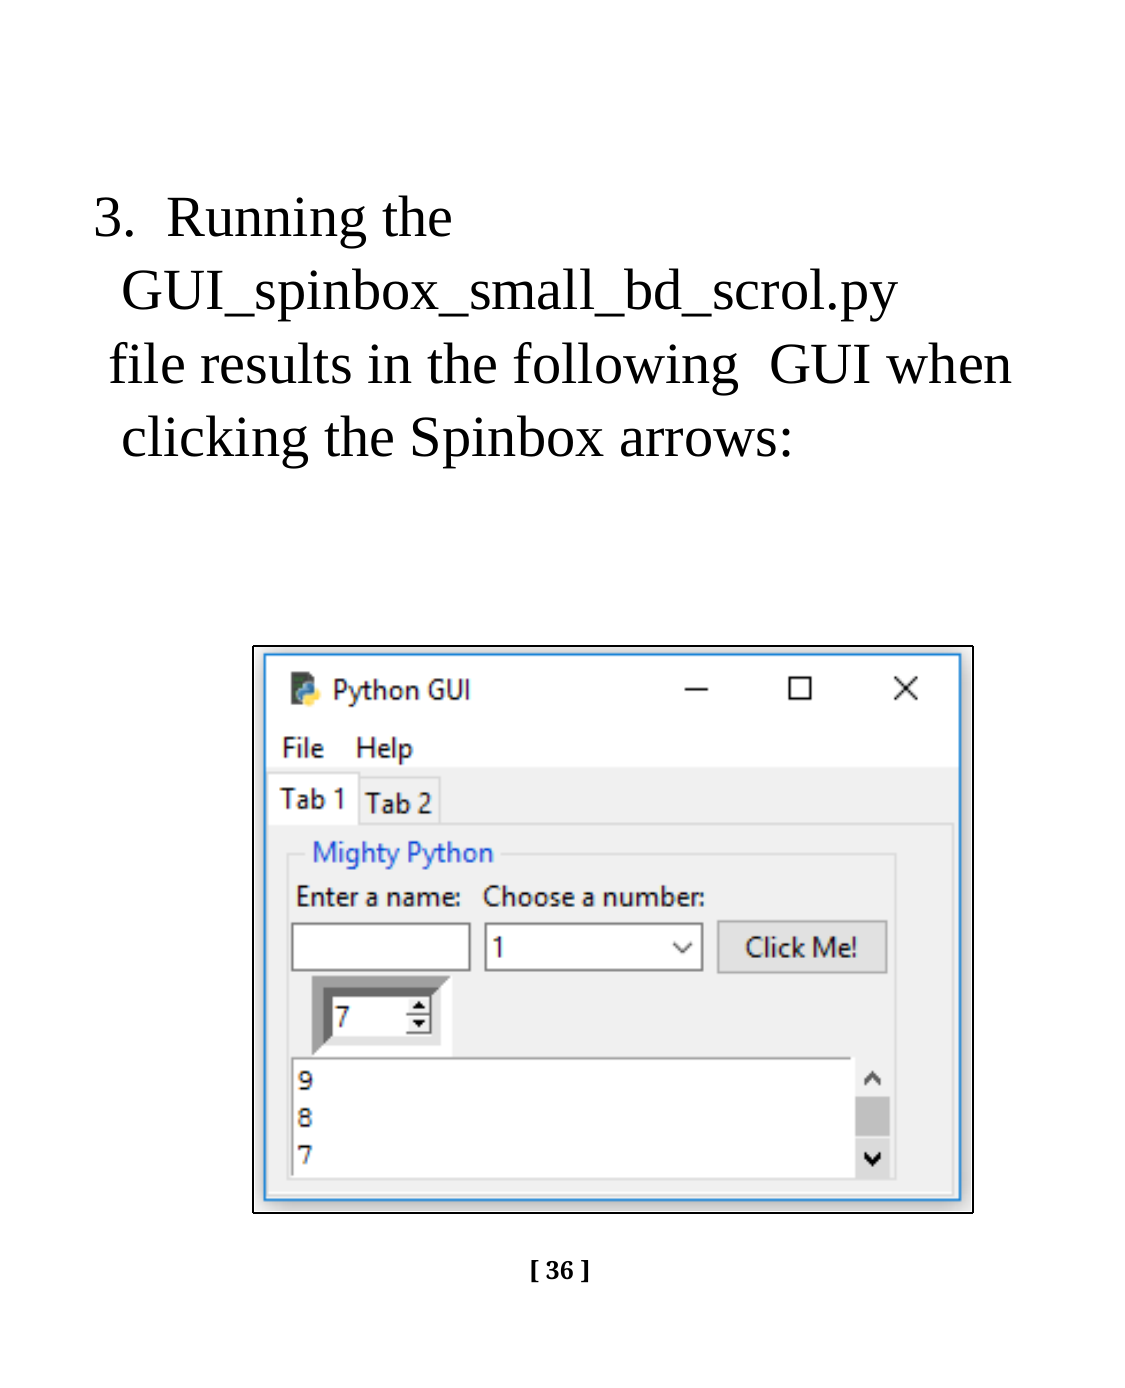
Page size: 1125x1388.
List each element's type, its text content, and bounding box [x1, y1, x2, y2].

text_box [251, 643, 976, 1215]
slide_number [ 36 ] [527, 1263, 605, 1289]
text_box 3. Running the GUI_spinbox_small_bd_scrol.py file results in the following GUI when clicking the Spinbox arrows: [24, 172, 1125, 469]
